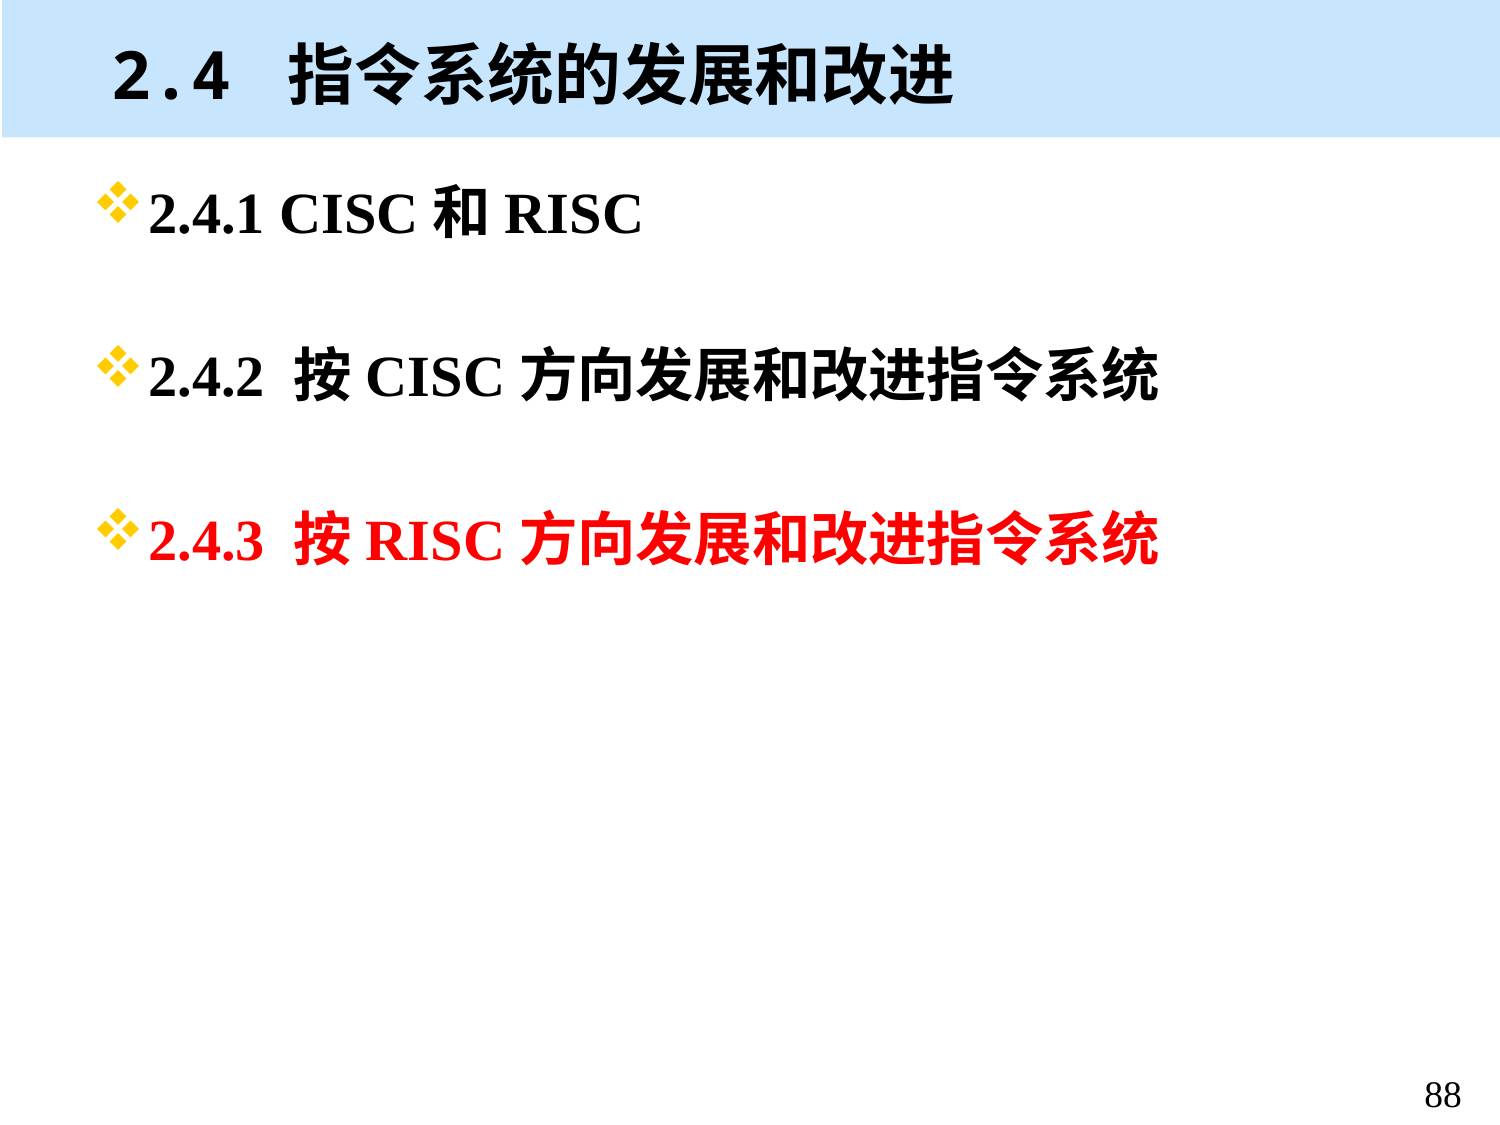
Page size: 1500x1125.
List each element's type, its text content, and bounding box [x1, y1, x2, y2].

title 2.4 指令系统的发展和改进 [96, 23, 1472, 124]
list 2.4.1 CISC和RISC 2.4.2 按CISC方向发展和改进指令系统 2.4.3 按RISC方向发展和改进指令系统 [76, 167, 1428, 981]
